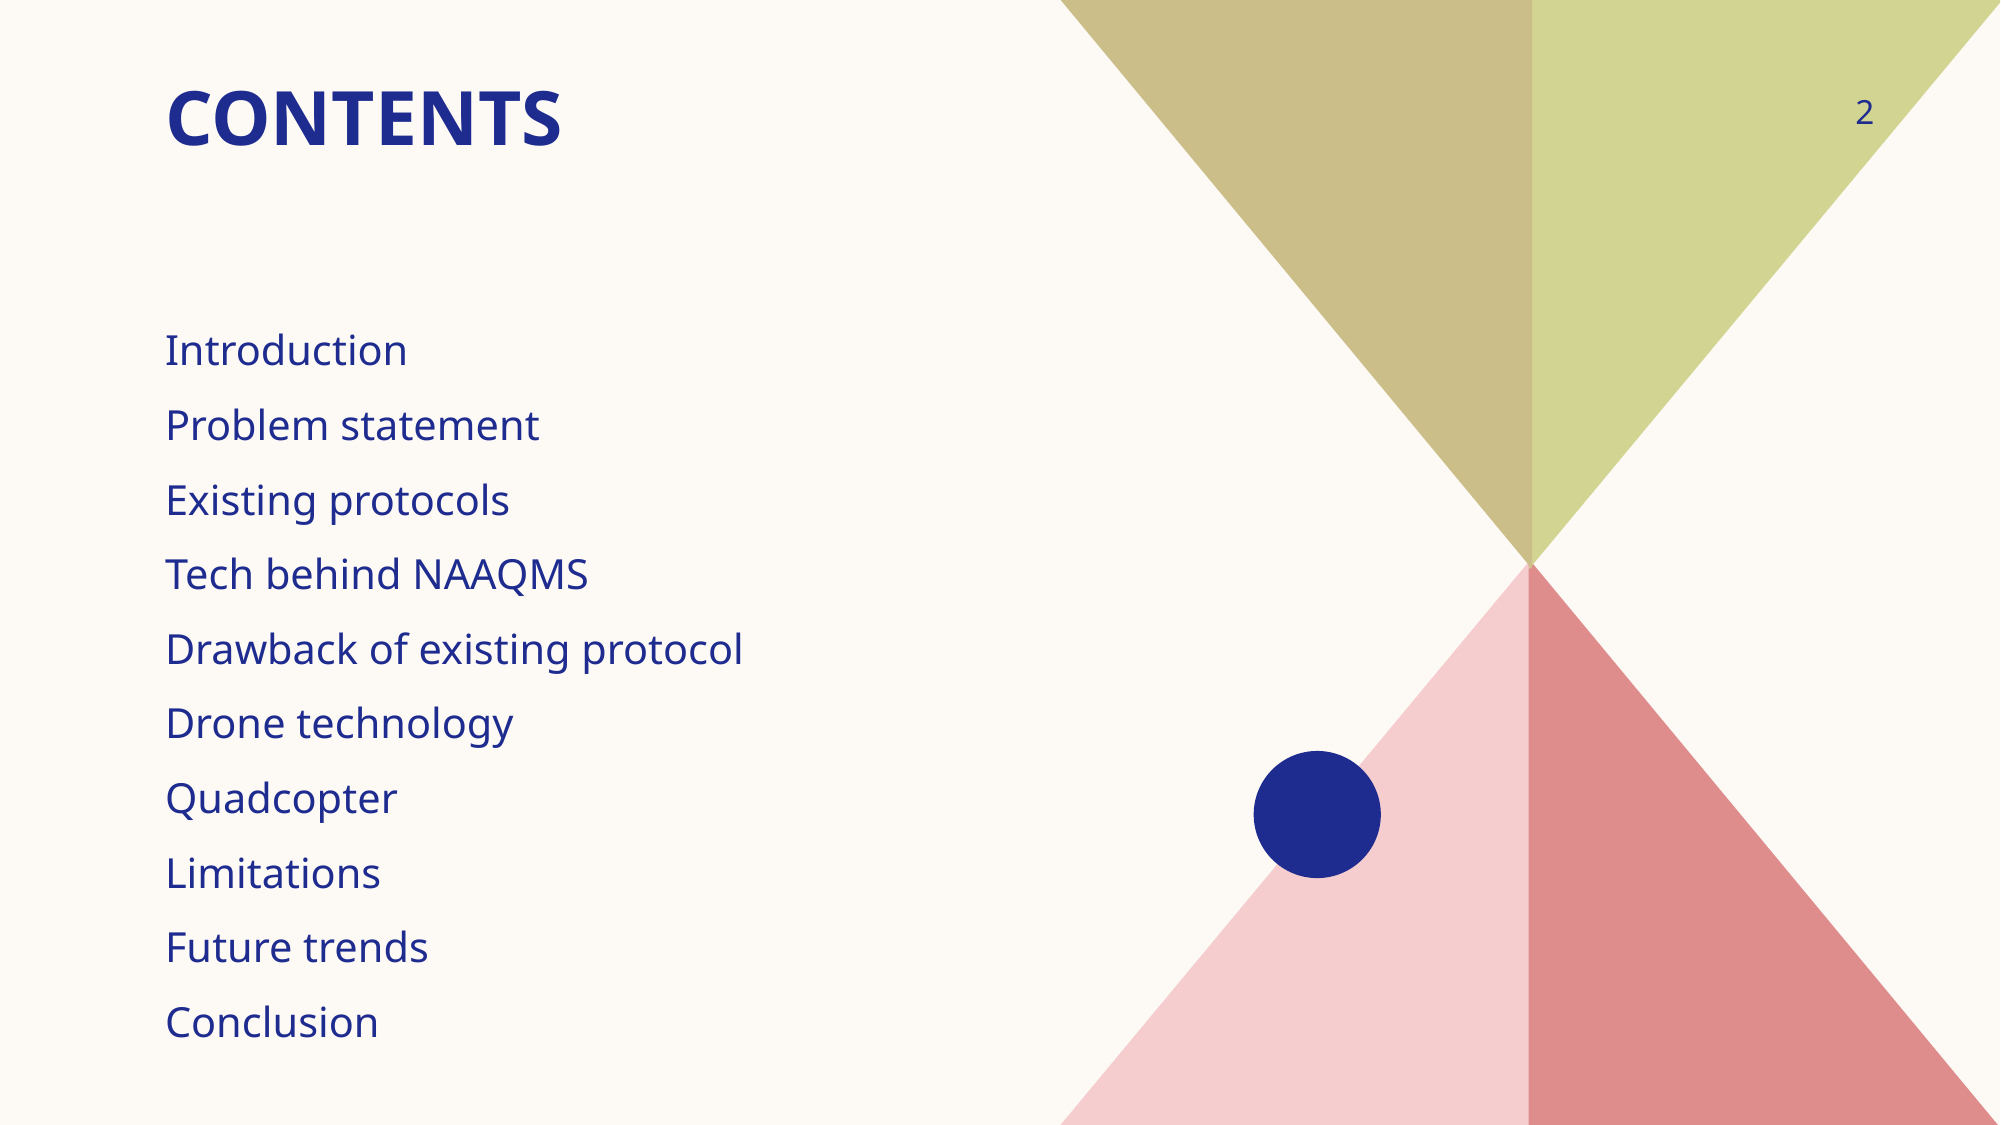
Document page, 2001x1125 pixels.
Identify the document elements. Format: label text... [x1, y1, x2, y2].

slide_number 2 [1699, 75, 1875, 153]
list Introduction Problem statement Existing protocols Tech behind NAAQMS Drawback of existing protocol Drone technology Quadcopter Limitations Future trends Conclusion [150, 299, 1230, 1047]
title CONTENTS [150, 44, 1230, 161]
